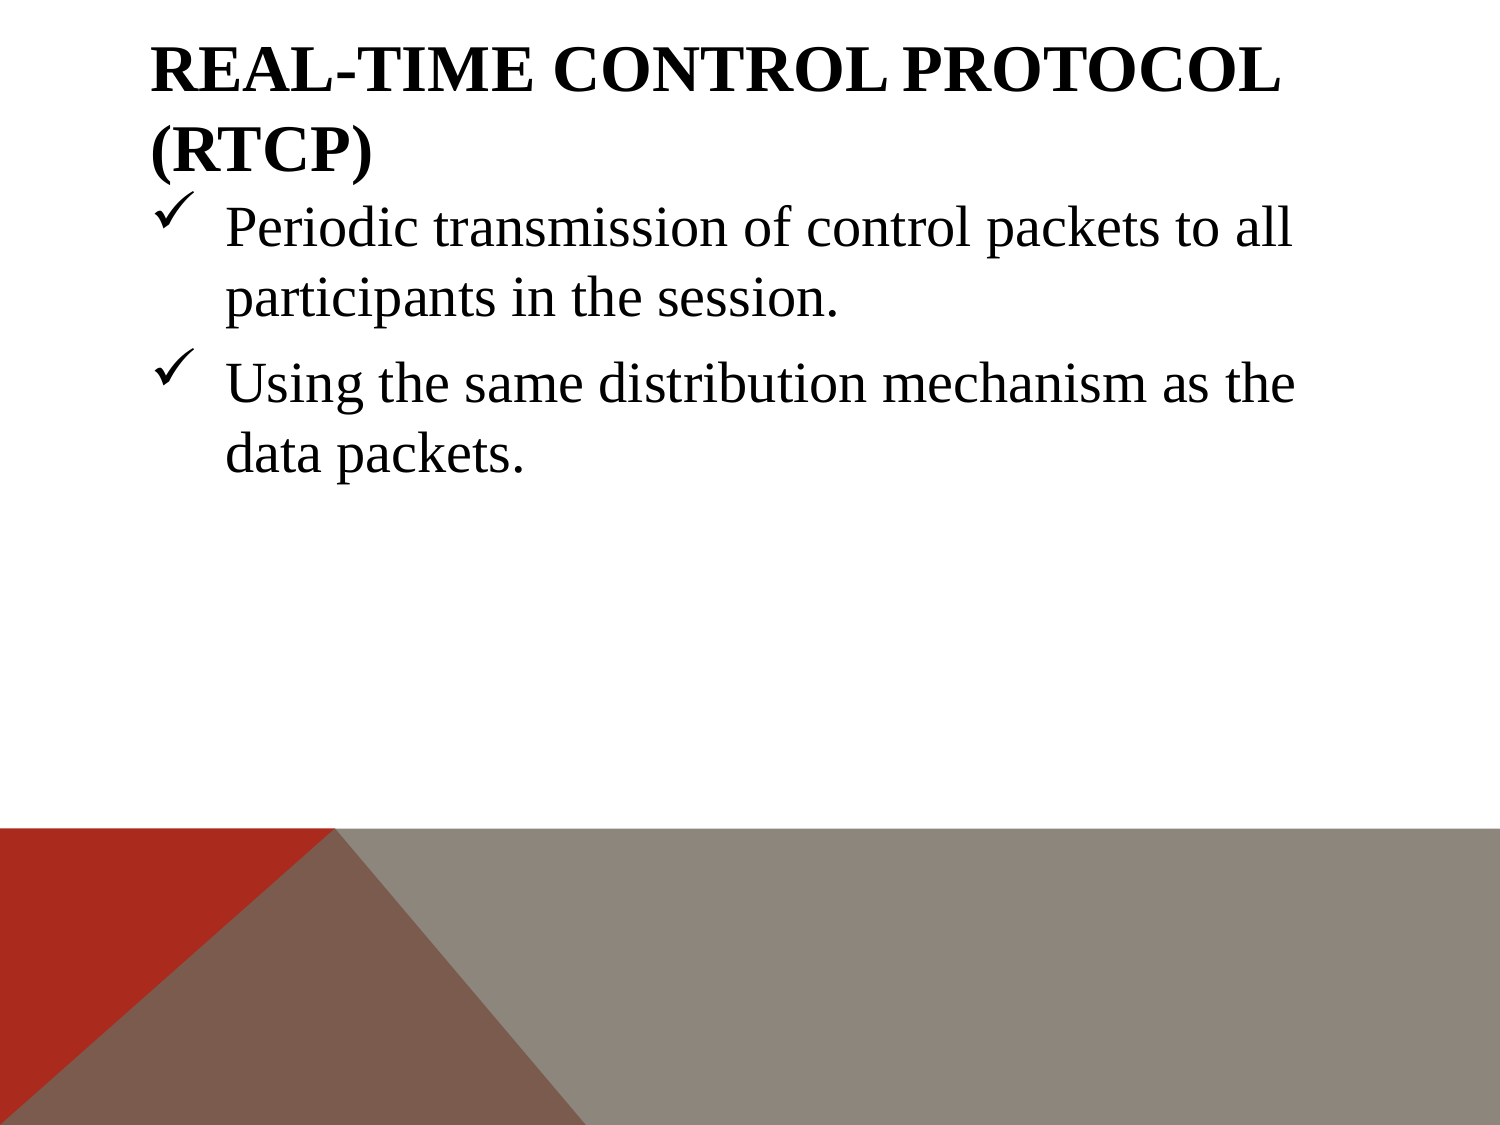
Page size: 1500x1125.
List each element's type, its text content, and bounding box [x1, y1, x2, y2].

title Real-Time Control Protocol (RTCP) [135, 60, 1369, 150]
list Periodic transmission of control packets to all participants in the session. Using the same distribution mechanism as the data packets. [135, 180, 1369, 768]
